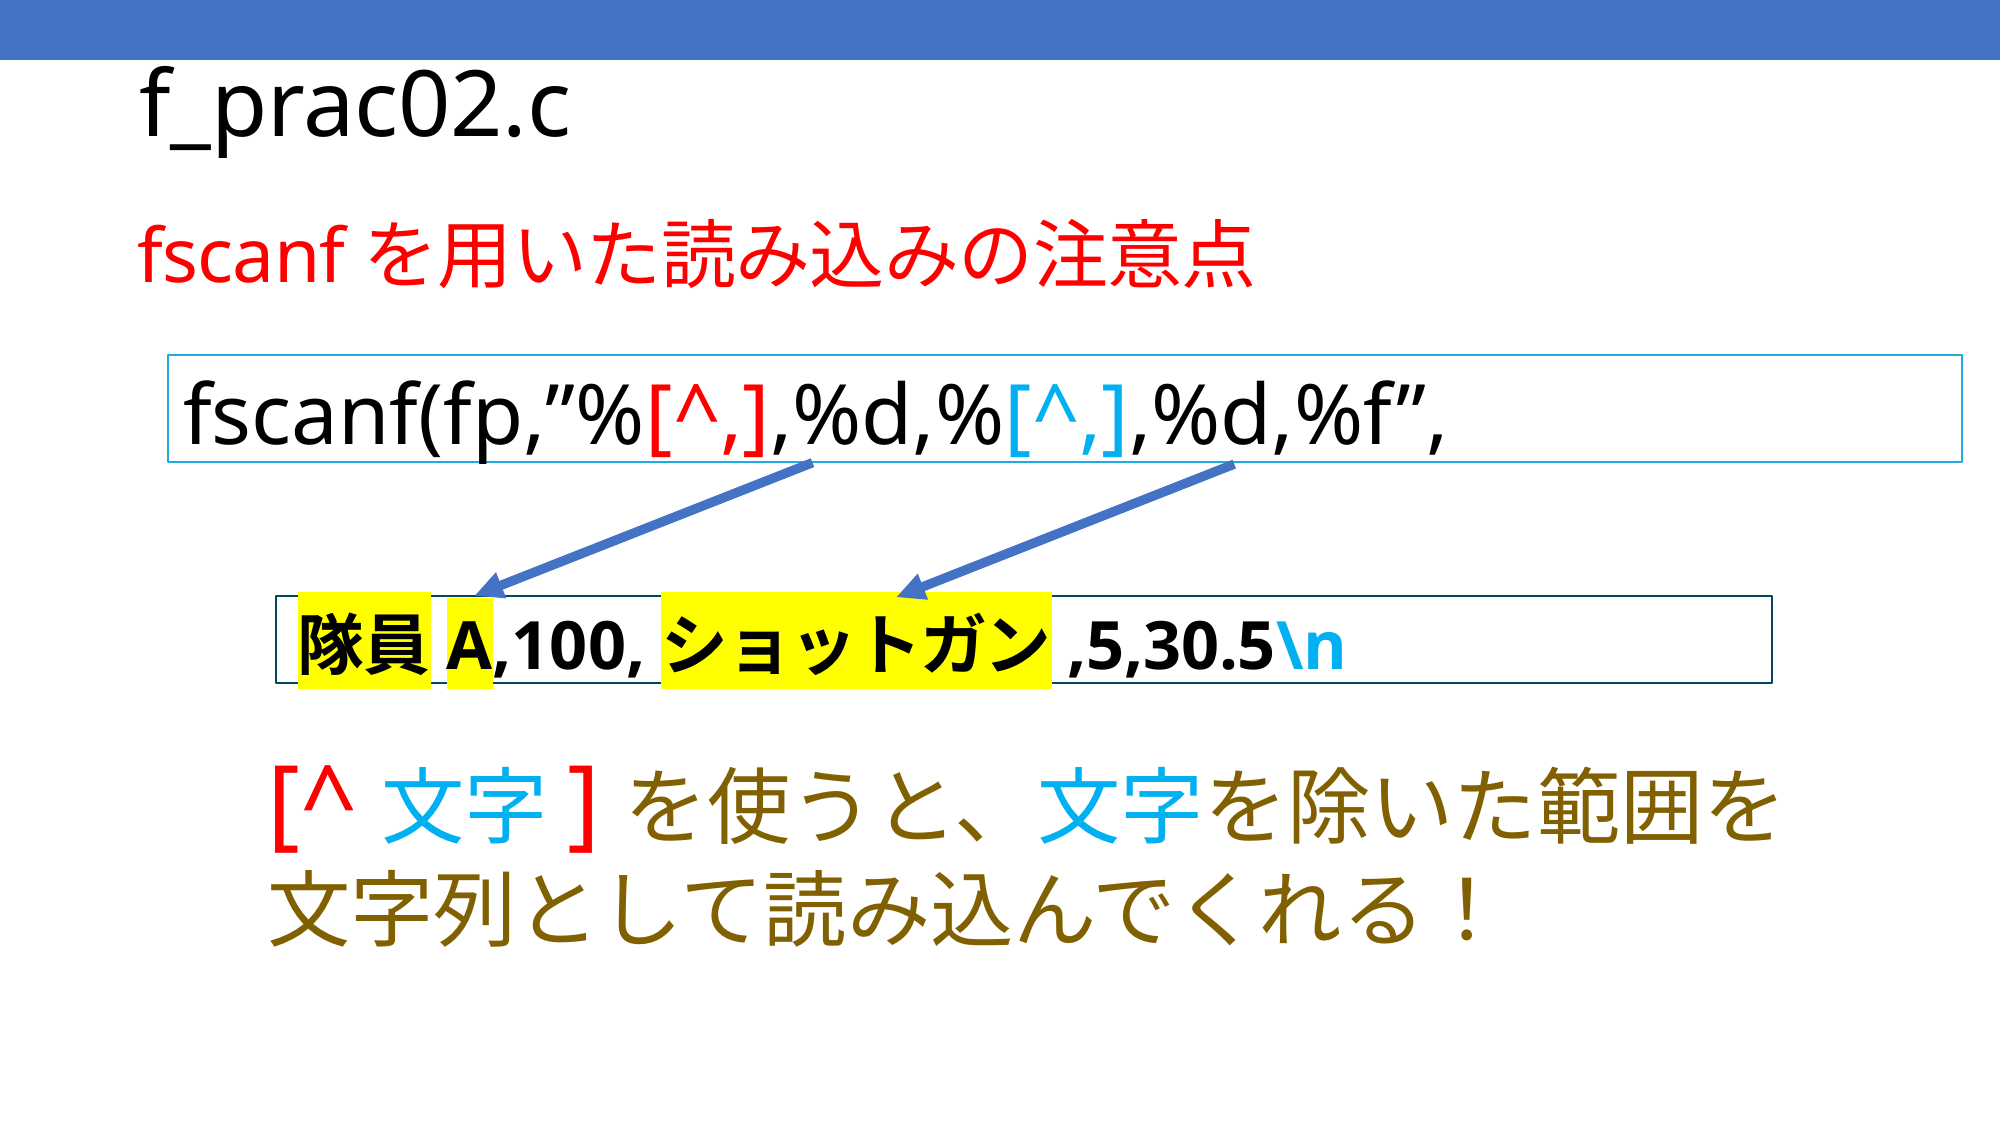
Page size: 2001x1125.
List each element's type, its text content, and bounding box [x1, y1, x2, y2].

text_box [474, 462, 813, 596]
text_box fscanf(fp,”%[^,],%d,%[^,],%d,%f”, [168, 354, 1963, 462]
text_box fscanfを用いた読み込みの注意点 [135, 205, 1588, 298]
title f_prac02.c [137, 4, 1863, 195]
text_box 隊員A,100,ショットガン,5,30.5\n [276, 595, 1772, 683]
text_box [896, 464, 1235, 597]
text_box [^文字]を使うと、文字を除いた範囲を 文字列として読み込んでくれる！ [252, 729, 1802, 965]
